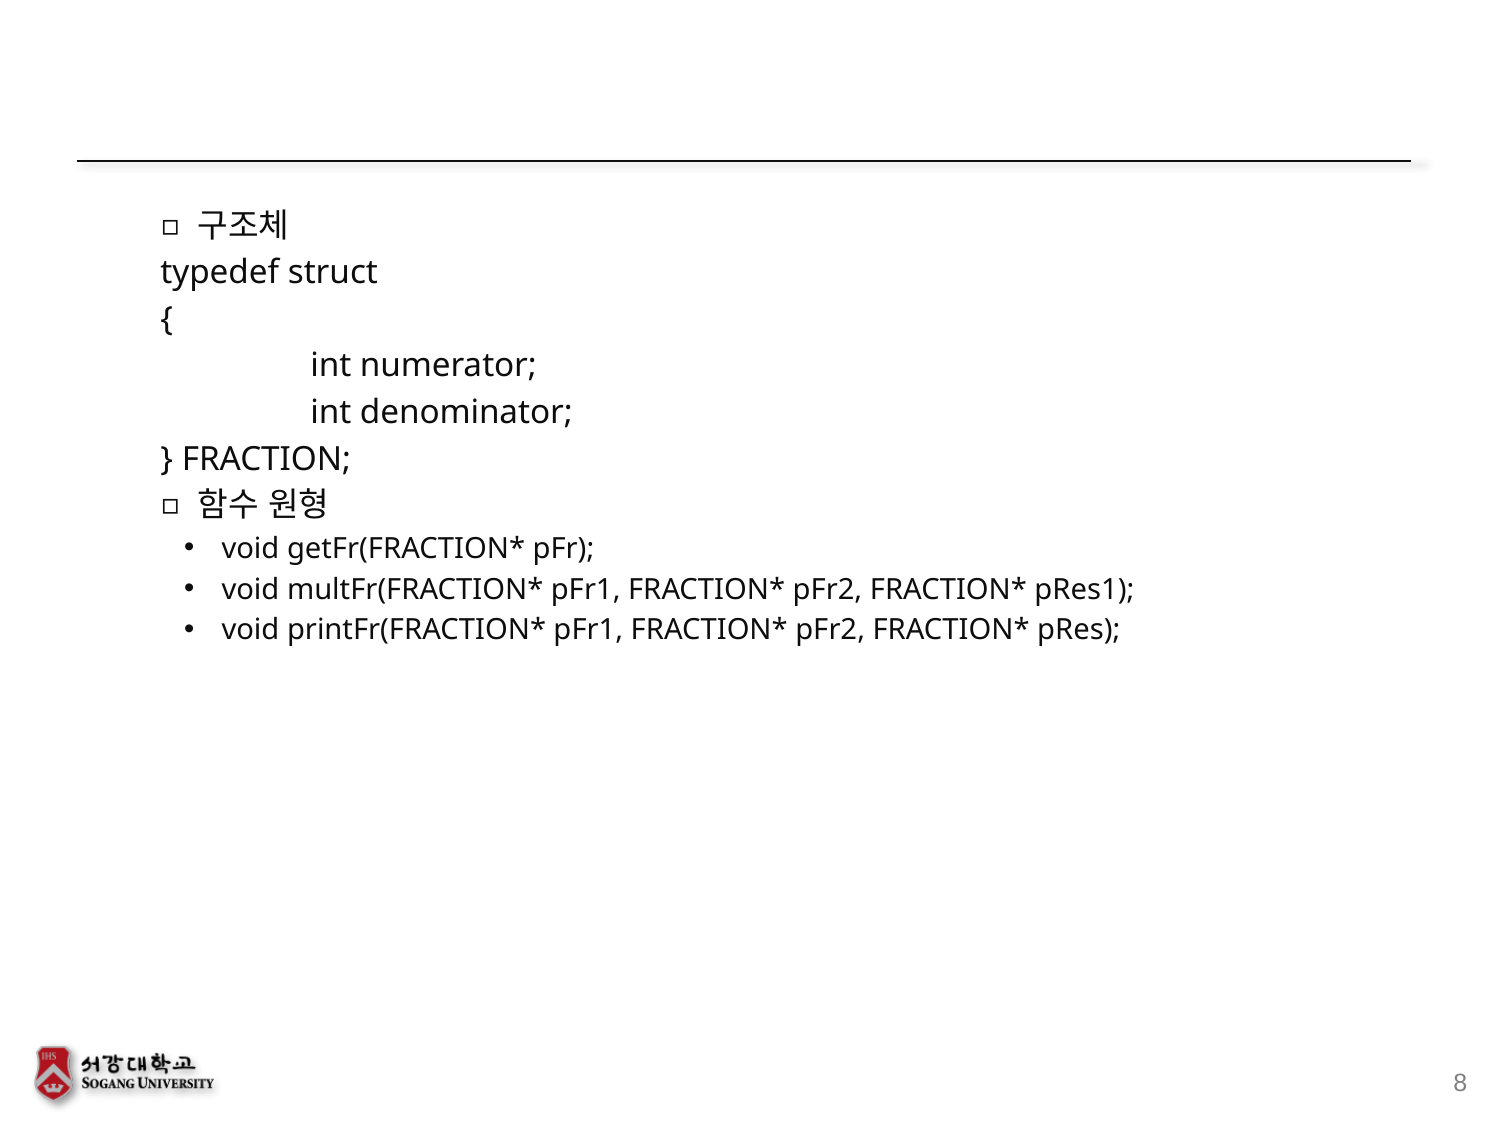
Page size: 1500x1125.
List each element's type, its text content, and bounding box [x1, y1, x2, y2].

list 구조체 typedef struct { int numerator; int denominator; } FRACTION; 함수 원형 void getFr(FRACTION* pFr); void multFr(FRACTION* pFr1, FRACTION* pFr2, FRACTION* pRes1); void printFr(FRACTION* pFr1, FRACTION* pFr2, FRACTION* pRes); [76, 196, 1436, 1059]
picture [34, 1046, 214, 1102]
slide_number 8 [1139, 1058, 1483, 1101]
